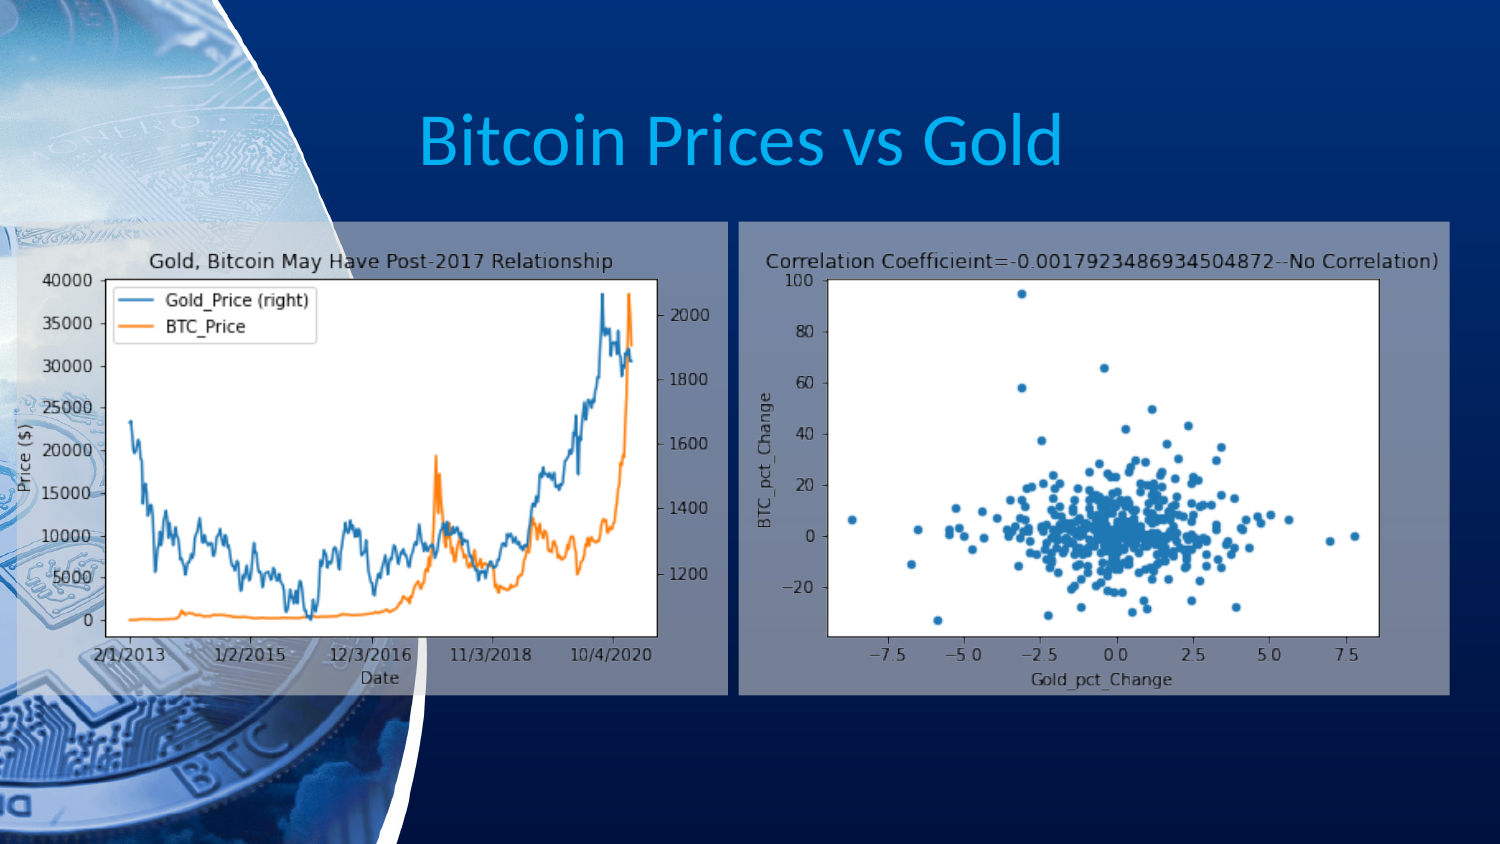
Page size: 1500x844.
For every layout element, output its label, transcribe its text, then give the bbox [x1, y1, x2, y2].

title Bitcoin Prices vs Gold [403, 76, 1435, 196]
picture [0, 0, 1500, 844]
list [16, 221, 729, 696]
